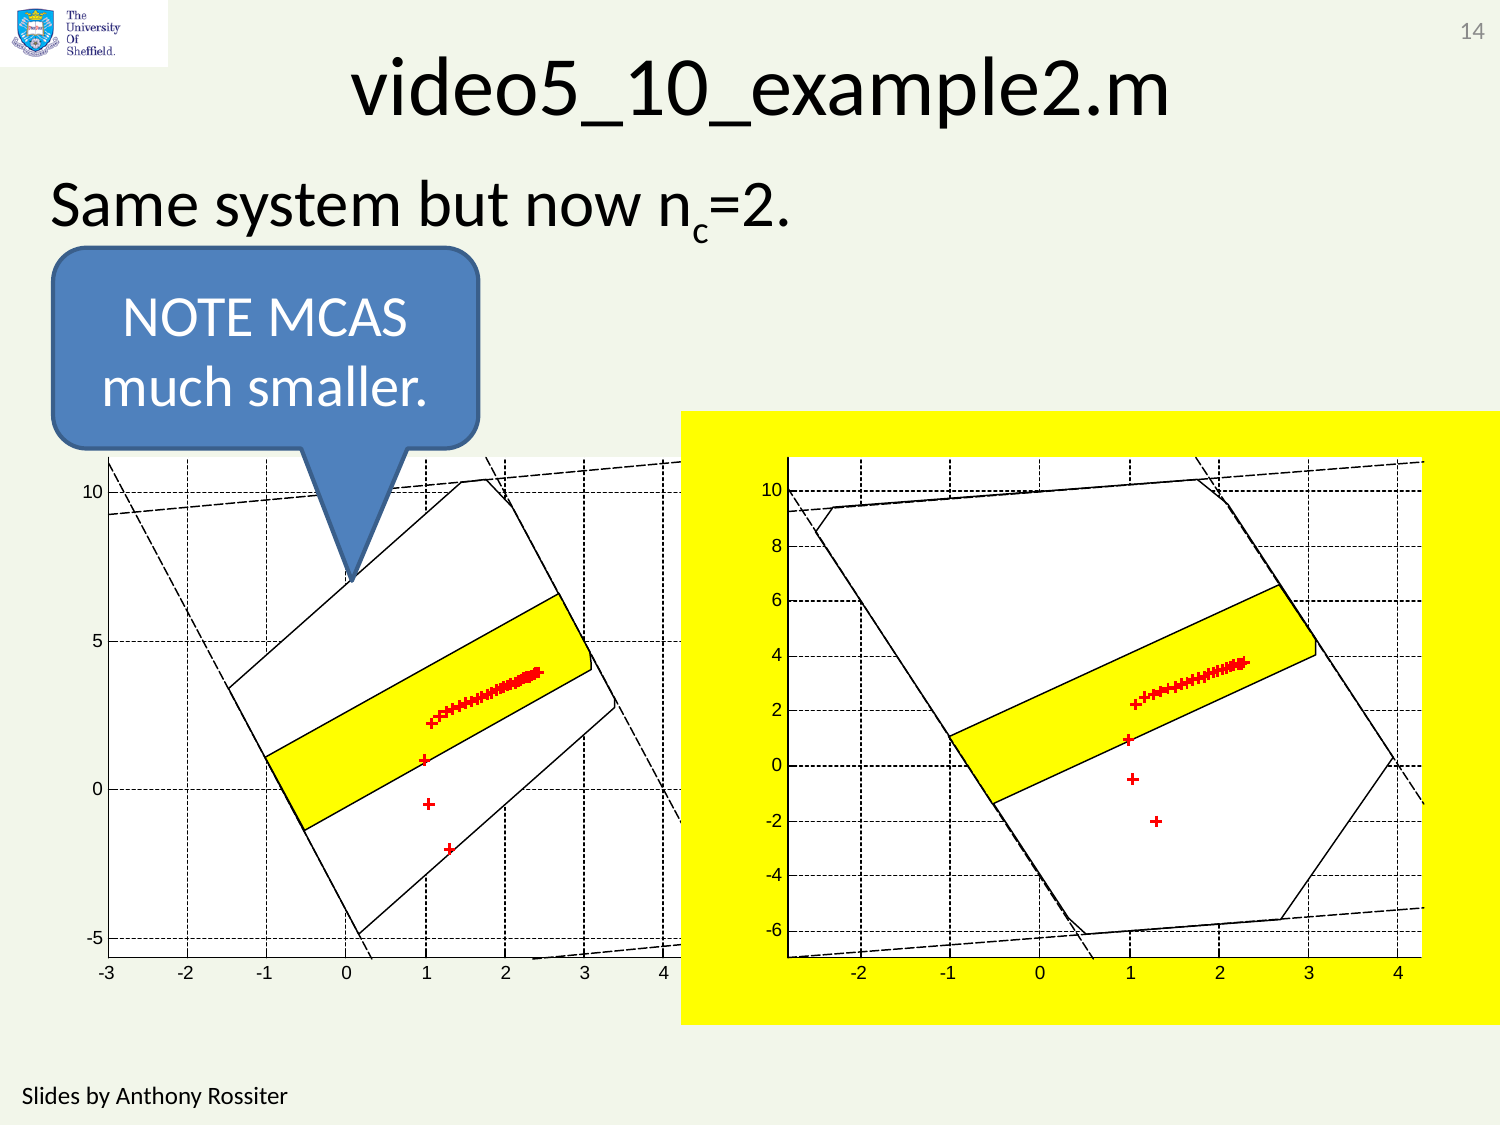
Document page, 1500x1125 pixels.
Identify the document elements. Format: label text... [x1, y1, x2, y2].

picture [0, 0, 168, 67]
list Same system but now nc=2. [35, 152, 1465, 291]
slide_number 14 [1335, 0, 1500, 60]
footer Slides by Anthony Rossiter [0, 1065, 317, 1125]
text_box NOTE MCAS much smaller. [50, 245, 481, 409]
title video5_10_example2.m [105, 23, 1418, 141]
picture [1, 410, 1500, 1026]
